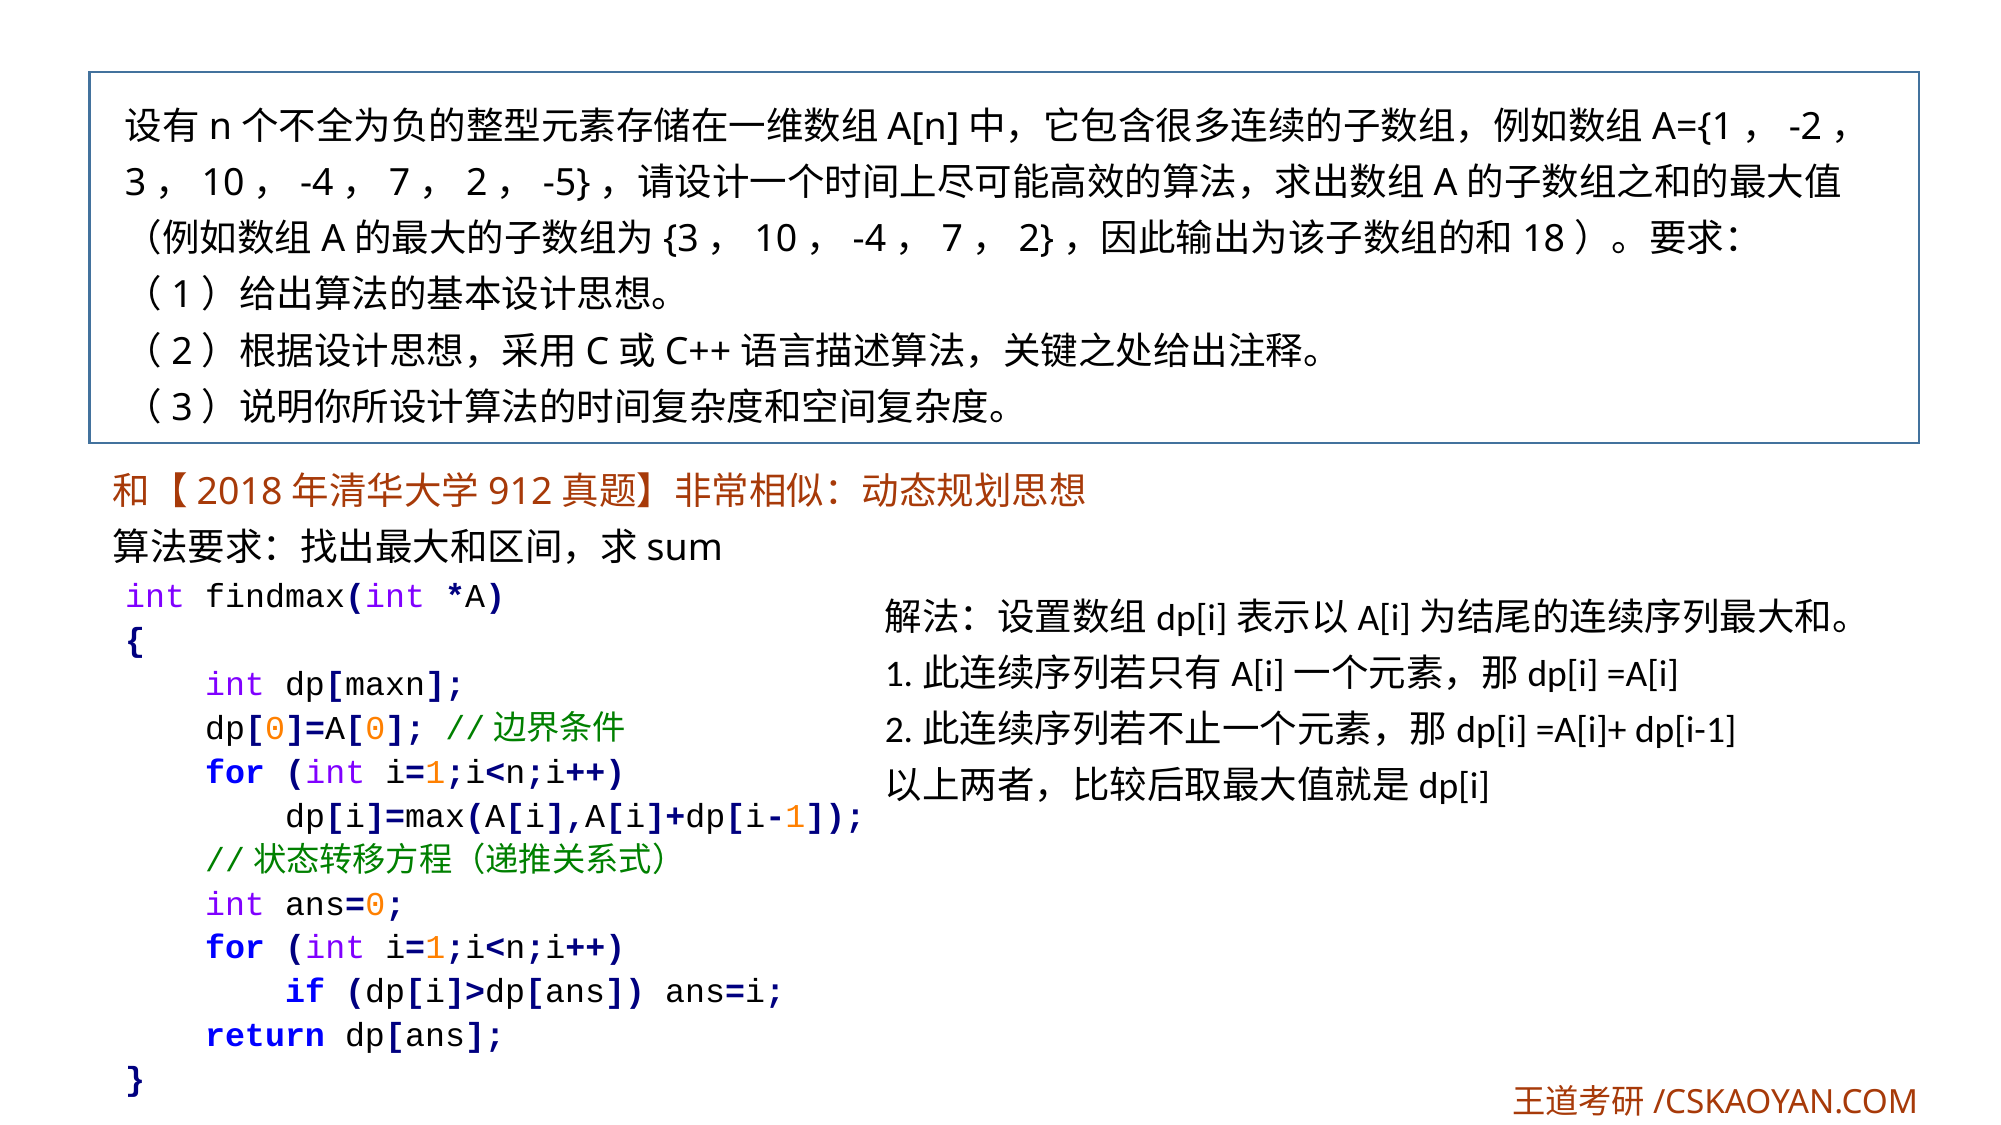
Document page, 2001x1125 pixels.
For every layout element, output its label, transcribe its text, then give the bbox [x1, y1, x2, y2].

text_box [88, 71, 1920, 444]
text_box 和【2018年清华大学912真题】非常相似：动态规划思想 算法要求：找出最大和区间，求sum [97, 448, 1914, 576]
text_box 解法：设置数组dp[i]表示以A[i]为结尾的连续序列最大和。 1.此连续序列若只有A[i]一个元素，那dp[i] =A[i] 2.此连续序列若不止一个元素，那dp[i] =A[i]+ dp[i-1] 以上两者，比较后取最大值就是dp[i] [870, 574, 1885, 814]
footer 王道考研/CSKAOYAN.COM [1430, 1065, 2000, 1125]
text_box int findmax(int *A) { int dp[maxn]; dp[0]=A[0]; //边界条件 for (int i=1;i<n;i++) dp[i]=max(A[i],A[i]+dp[i-1]); //状态转移方程（递推关系式） int ans=0; for (int i=1;i<n;i++) if (dp[i]>dp[ans]) ans=i; return dp[ans]; } [110, 563, 1591, 1105]
